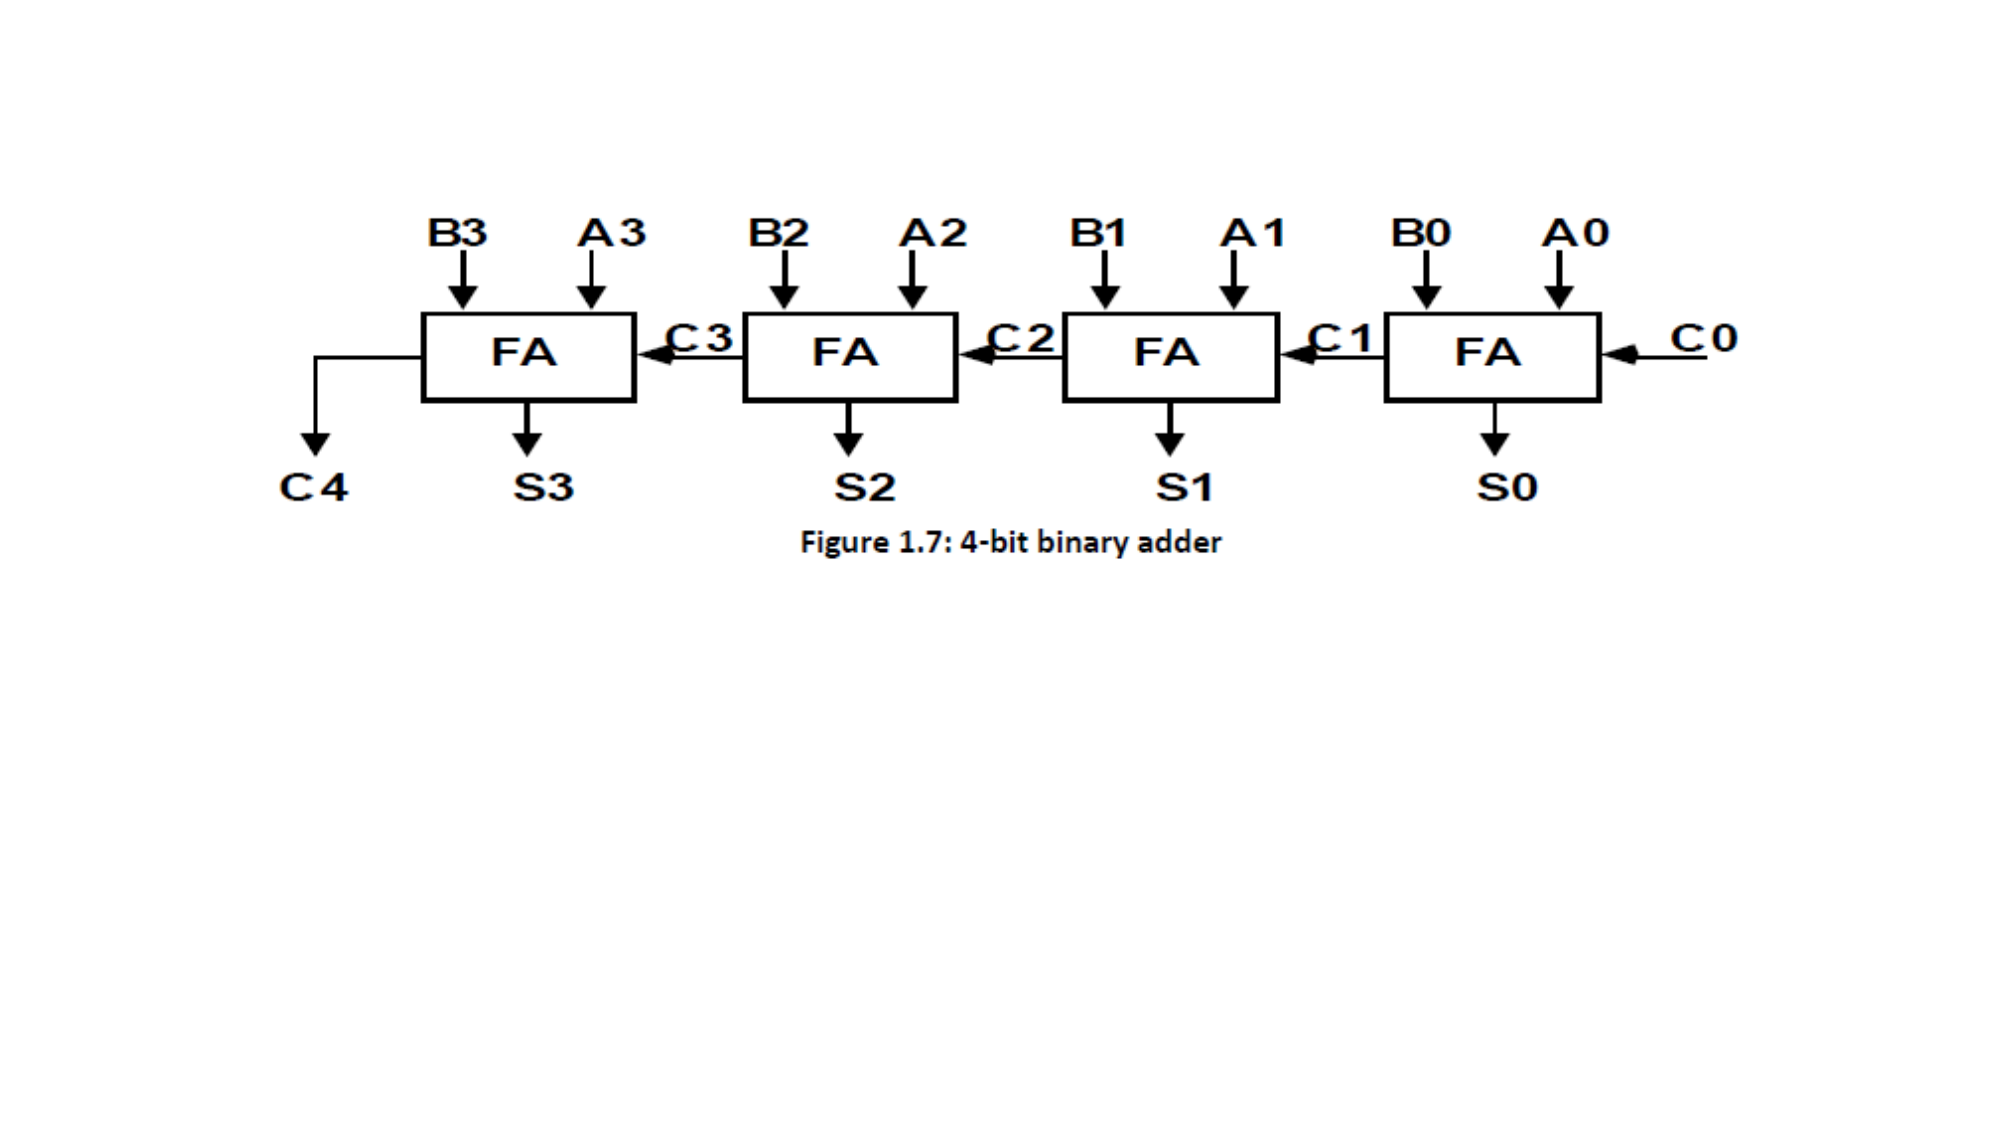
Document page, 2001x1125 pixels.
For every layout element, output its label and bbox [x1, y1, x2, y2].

picture [179, 185, 1821, 563]
